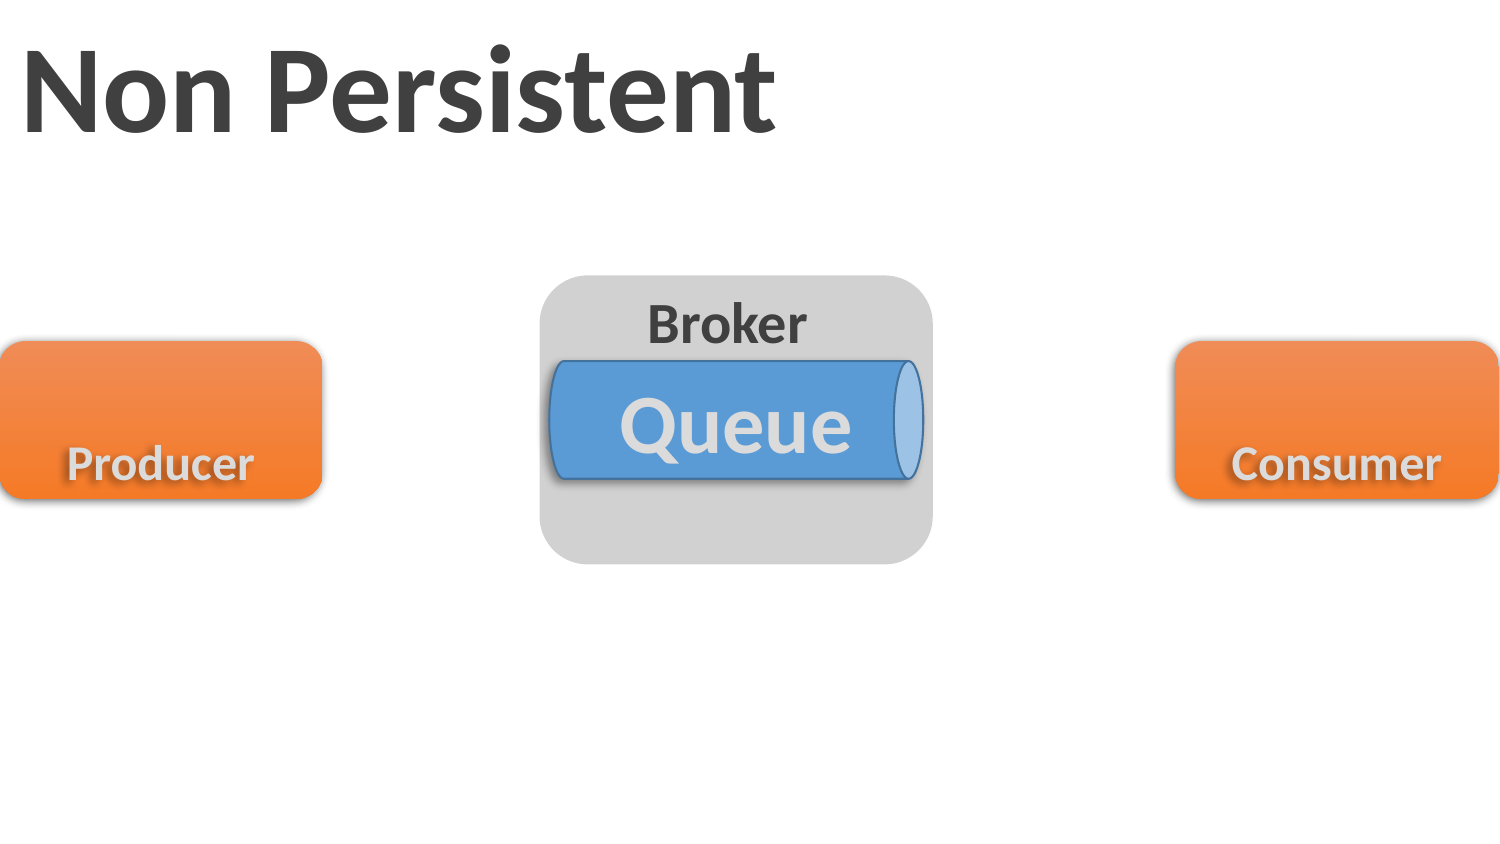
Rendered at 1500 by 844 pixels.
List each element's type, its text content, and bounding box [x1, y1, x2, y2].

text_box [548, 359, 925, 480]
text_box [1175, 341, 1499, 499]
text_box [0, 0, 1500, 844]
text_box Consumer [1220, 424, 1454, 496]
text_box Producer [55, 424, 267, 496]
text_box Non Persistent [5, 0, 794, 165]
text_box [0, 341, 323, 499]
text_box Broker [636, 279, 820, 362]
text_box Queue [608, 363, 865, 476]
